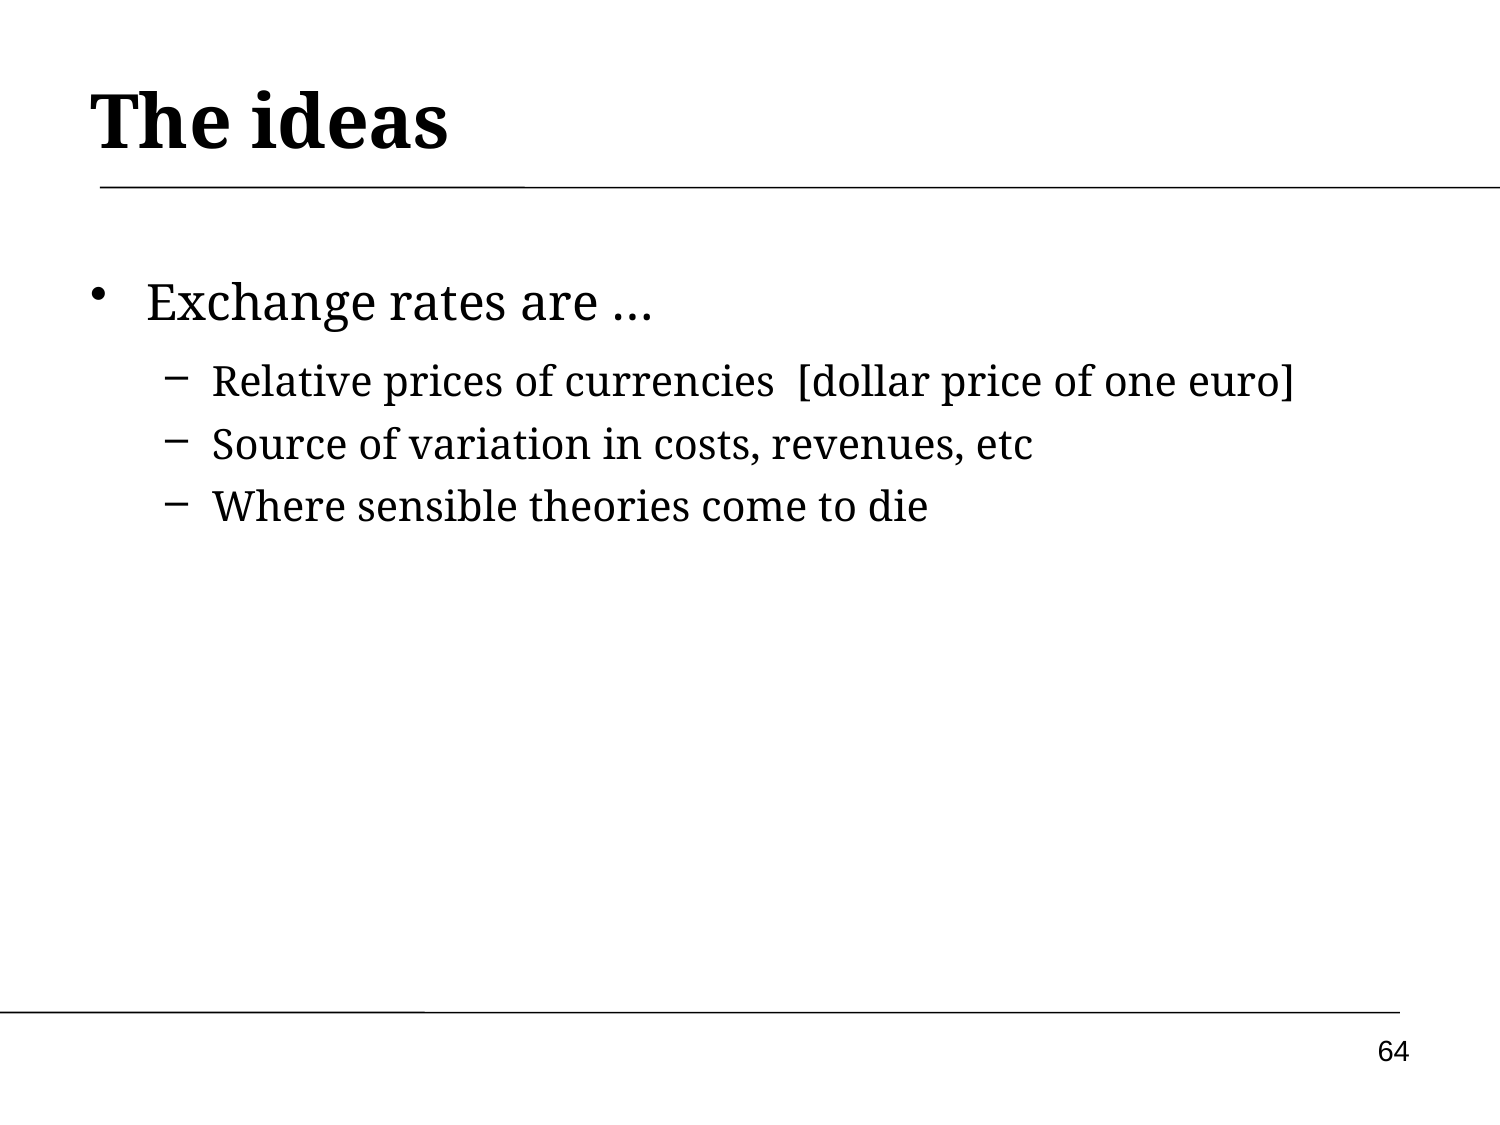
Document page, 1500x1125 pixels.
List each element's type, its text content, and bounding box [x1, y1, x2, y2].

title The ideas [74, 49, 1426, 188]
slide_number 64 [1074, 1024, 1426, 1103]
list Exchange rates are … Relative prices of currencies [dollar price of one euro] Source of variation in costs, revenues, etc Where sensible theories come to die [74, 262, 1413, 1006]
